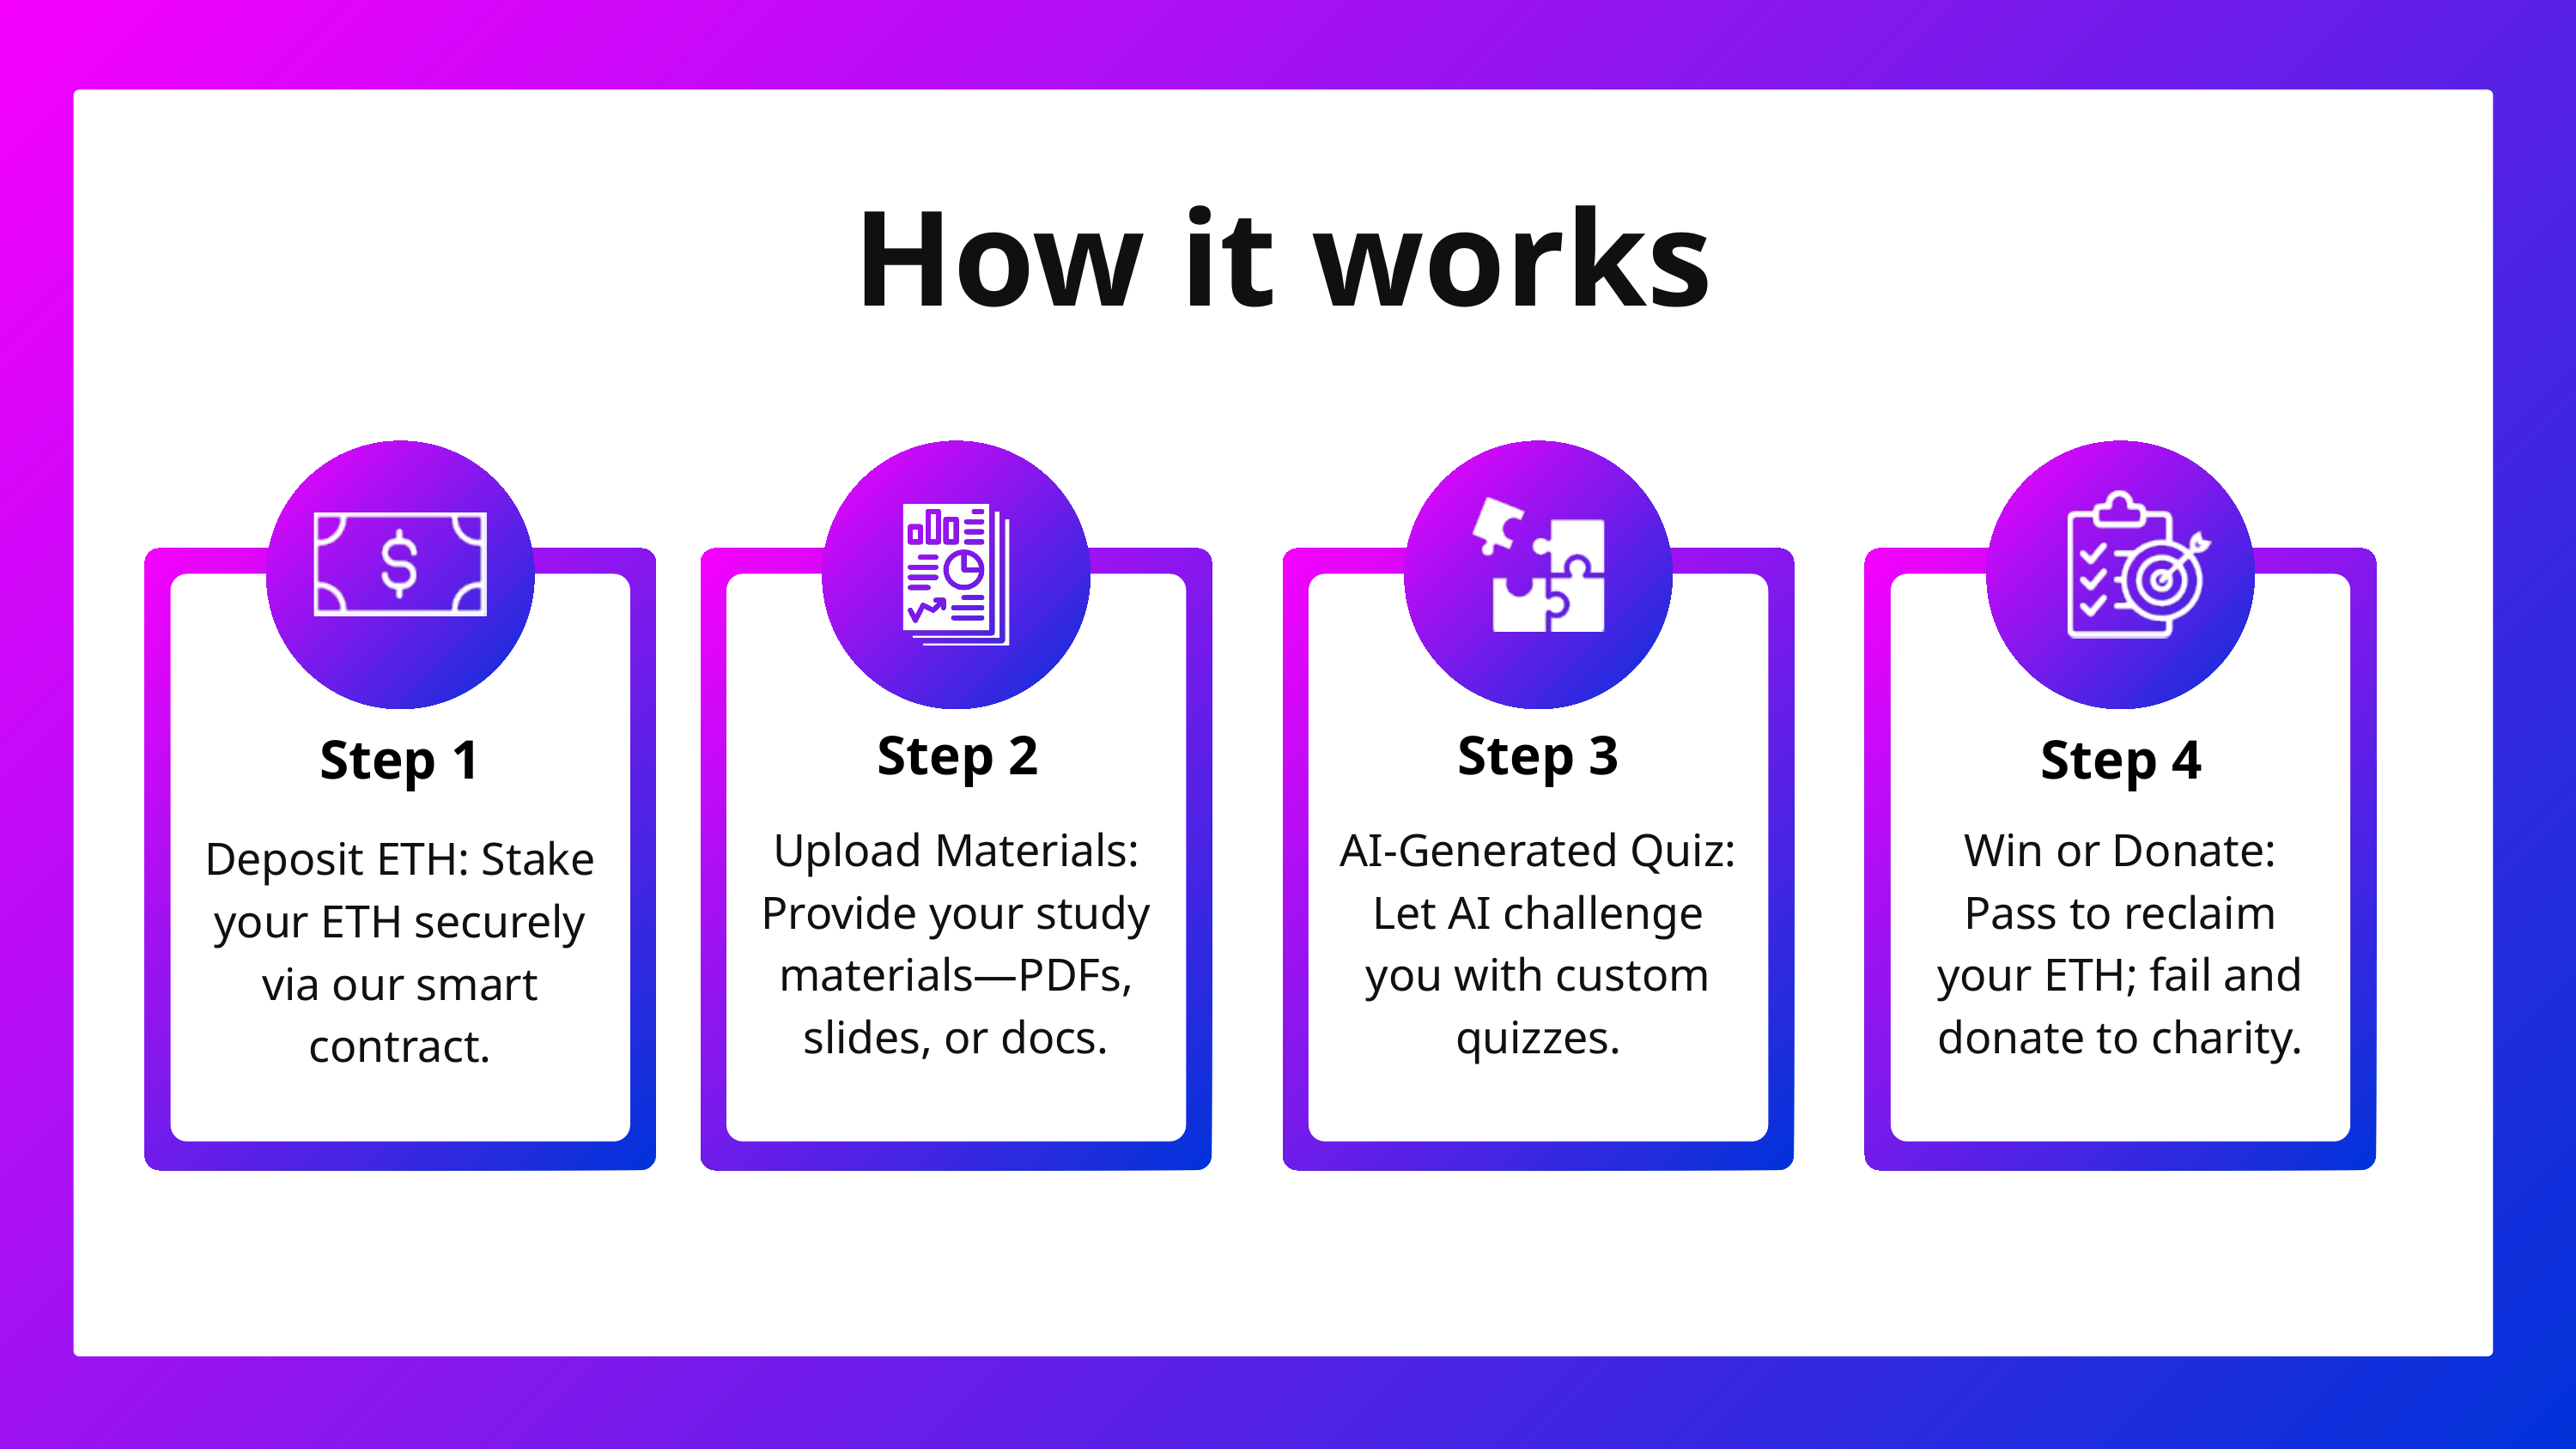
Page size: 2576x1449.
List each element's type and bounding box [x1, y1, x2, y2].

text_box [1864, 548, 2377, 1171]
text_box [266, 440, 535, 710]
text_box [170, 573, 631, 1142]
text_box [1308, 573, 1769, 1142]
text_box [1890, 573, 2351, 1142]
text_box [1986, 440, 2255, 710]
text_box [1282, 548, 1795, 1171]
text_box [726, 573, 1187, 1142]
text_box [144, 548, 657, 1171]
text_box [73, 89, 2494, 1357]
text_box [822, 440, 1091, 710]
text_box [1404, 440, 1673, 710]
text_box [700, 548, 1212, 1171]
